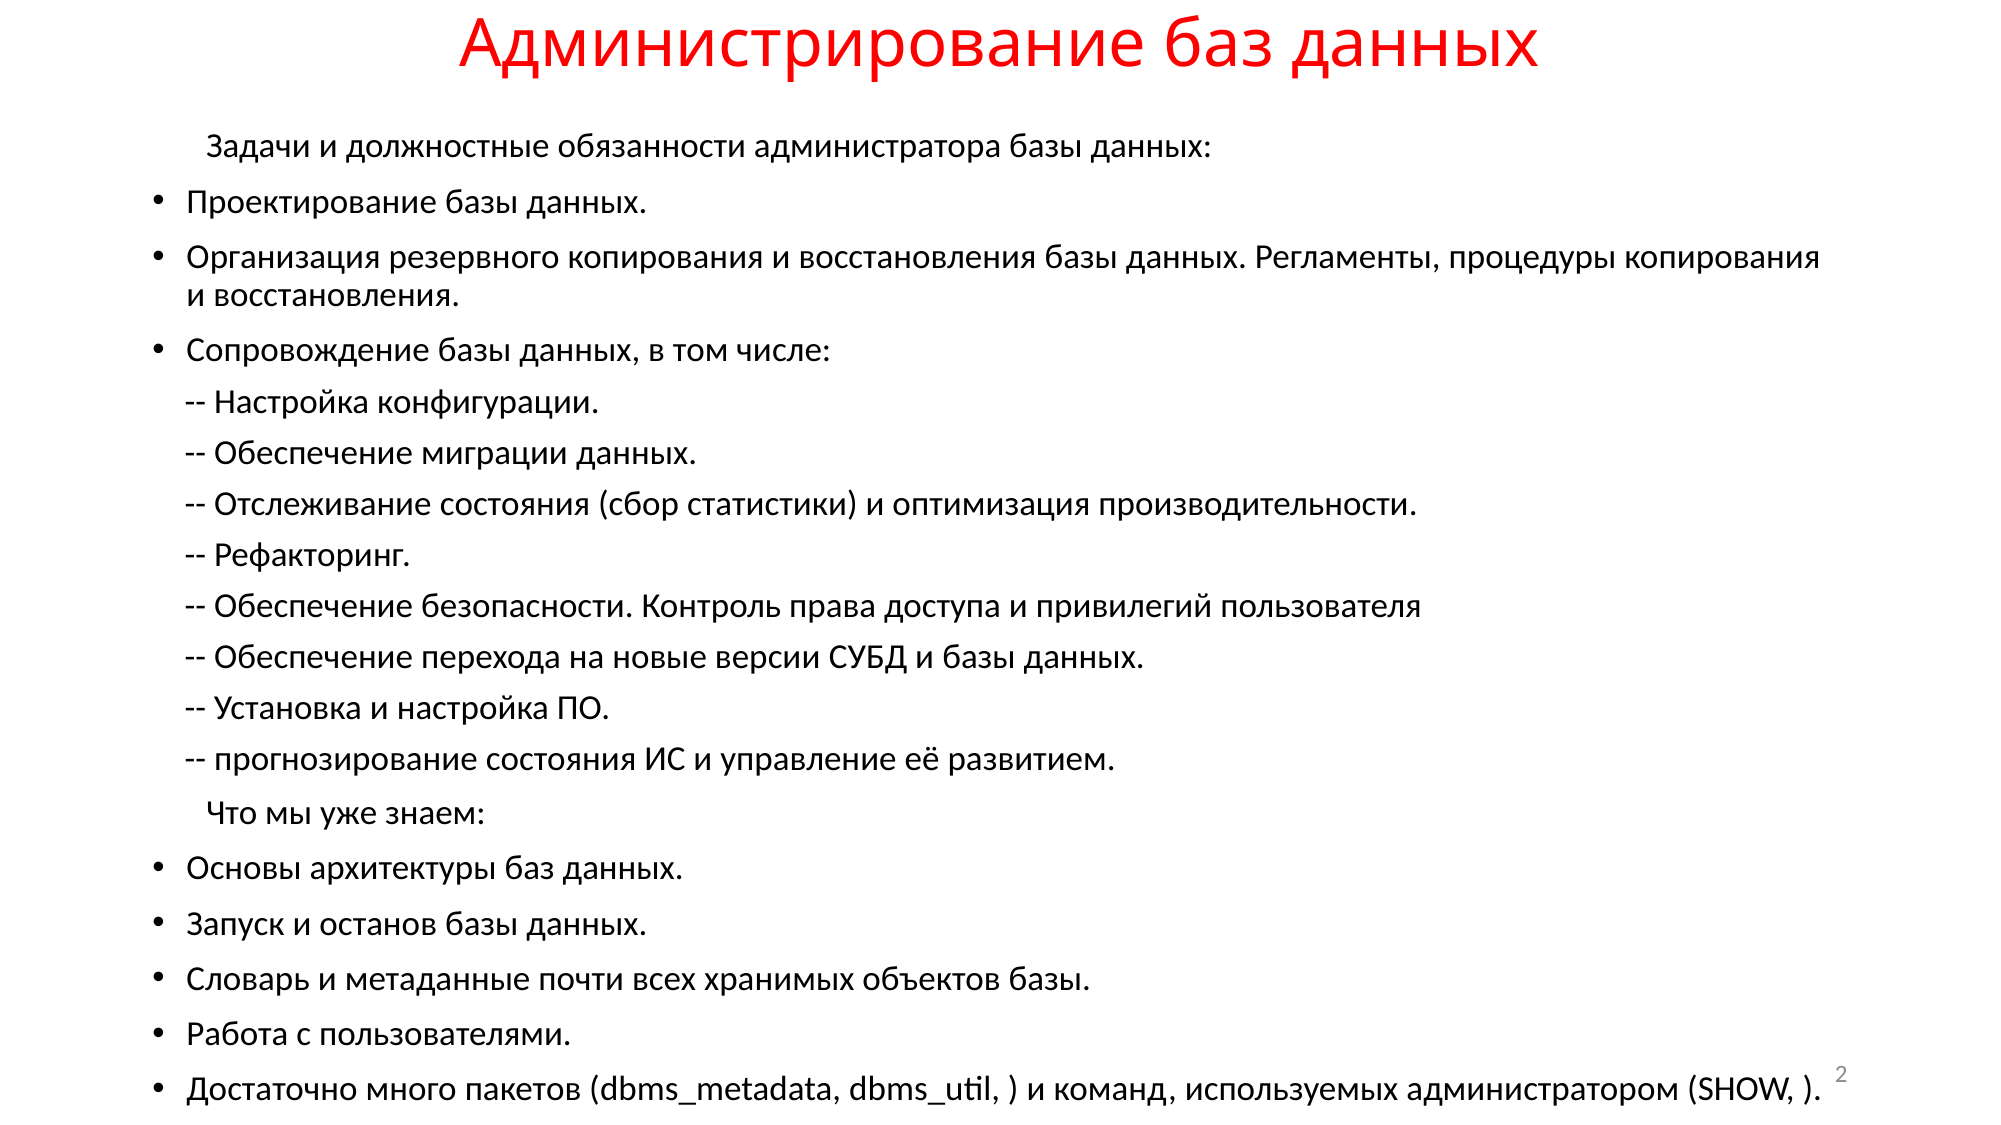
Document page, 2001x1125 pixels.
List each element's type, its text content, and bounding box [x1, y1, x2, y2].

list Задачи и должностные обязанности администратора базы данных: Проектирование базы данных. Организация резервного копирования и восстановления базы данных. Регламенты, процедуры копирования и восстановления. Сопровождение базы данных, в том числе: -- Настройка конфигурации. -- Обеспечение миграции данных. -- Отслеживание состояния (сбор статистики) и оптимизация производительности. -- Рефакторинг. -- Обеспечение безопасности. Контроль права доступа и привилегий пользователя -- Обеспечение перехода на новые версии СУБД и базы данных. -- Установка и настройка ПО. -- прогнозирование состояния ИС и управление её развитием. Что мы уже знаем: Основы архитектуры баз данных. Запуск и останов базы данных. Словарь и метаданные почти всех хранимых объектов базы. Работа с пользователями. Достаточно много пакетов (dbms_metadata, dbms_util, ) и команд, используемых администратором (SHOW, ). [137, 120, 1863, 1125]
slide_number 2 [1412, 1042, 1863, 1103]
title Администрирование баз данных [137, 0, 1863, 90]
